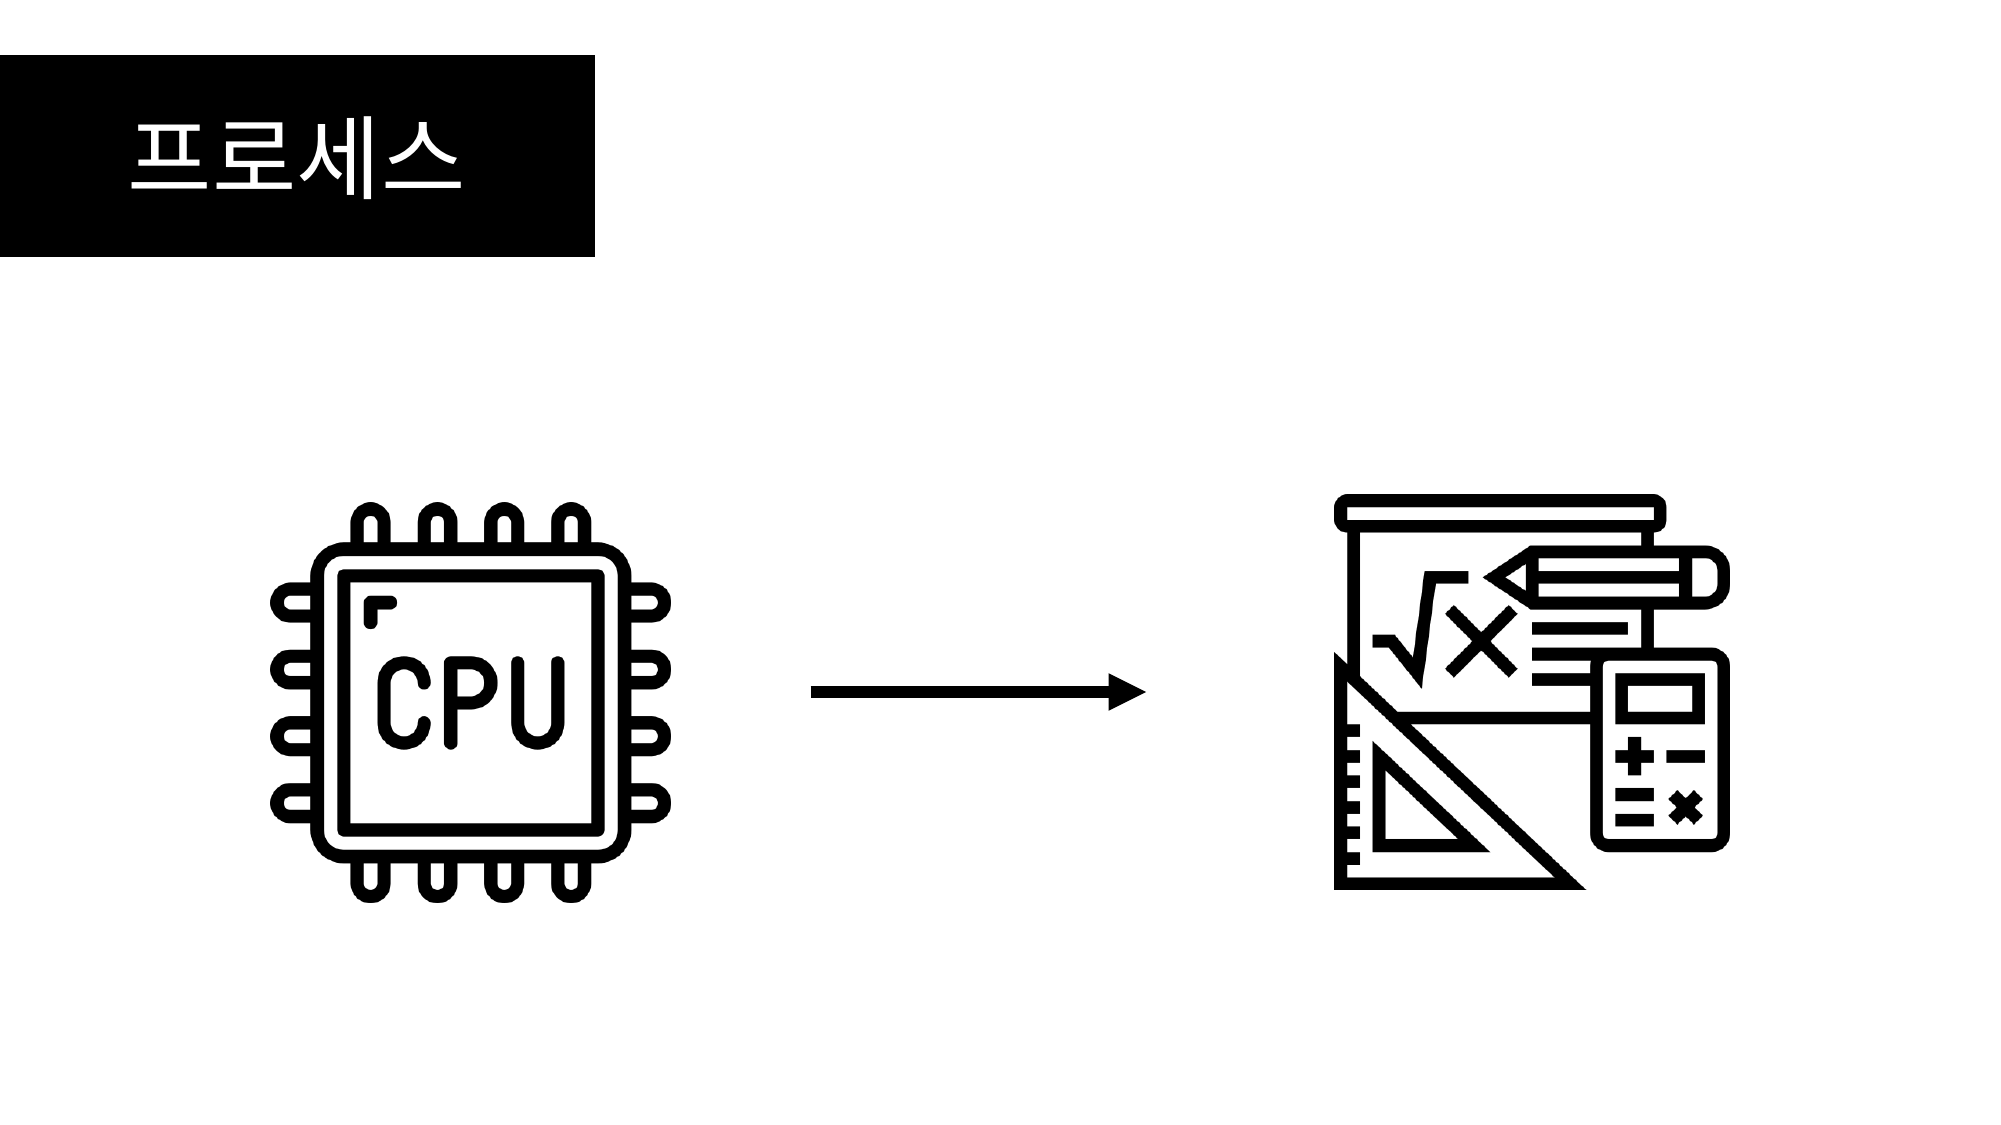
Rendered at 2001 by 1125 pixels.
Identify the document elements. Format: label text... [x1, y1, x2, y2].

picture [270, 502, 671, 903]
picture [1334, 494, 1730, 890]
text_box 프로세스 [0, 55, 595, 257]
